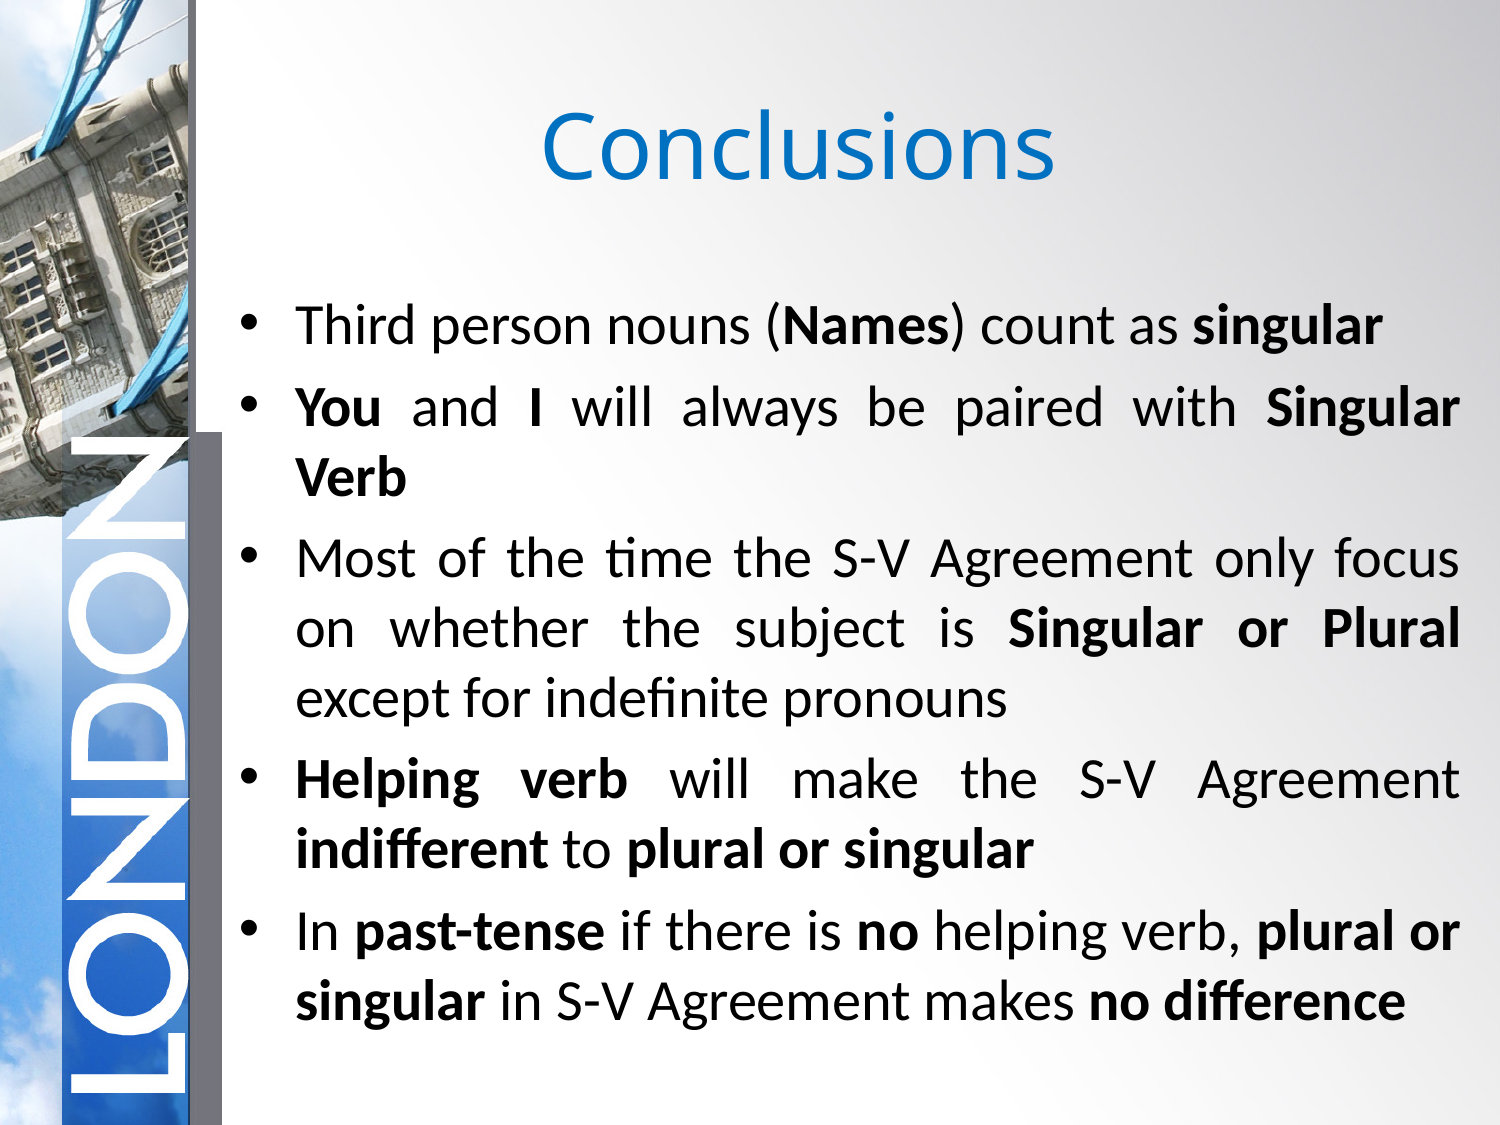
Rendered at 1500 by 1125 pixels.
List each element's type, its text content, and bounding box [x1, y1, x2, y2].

title Conclusions [123, 49, 1474, 237]
list Third person nouns (Names) count as singular You and I will always be paired with Singular Verb Most of the time the S-V Agreement only focus on whether the subject is Singular or Plural except for indefinite pronouns Helping verb will make the S-V Agreement indifferent to plural or singular In past-tense if there is no helping verb, plural or singular in S-V Agreement makes no difference [223, 278, 1477, 1064]
picture [0, 0, 1500, 1125]
